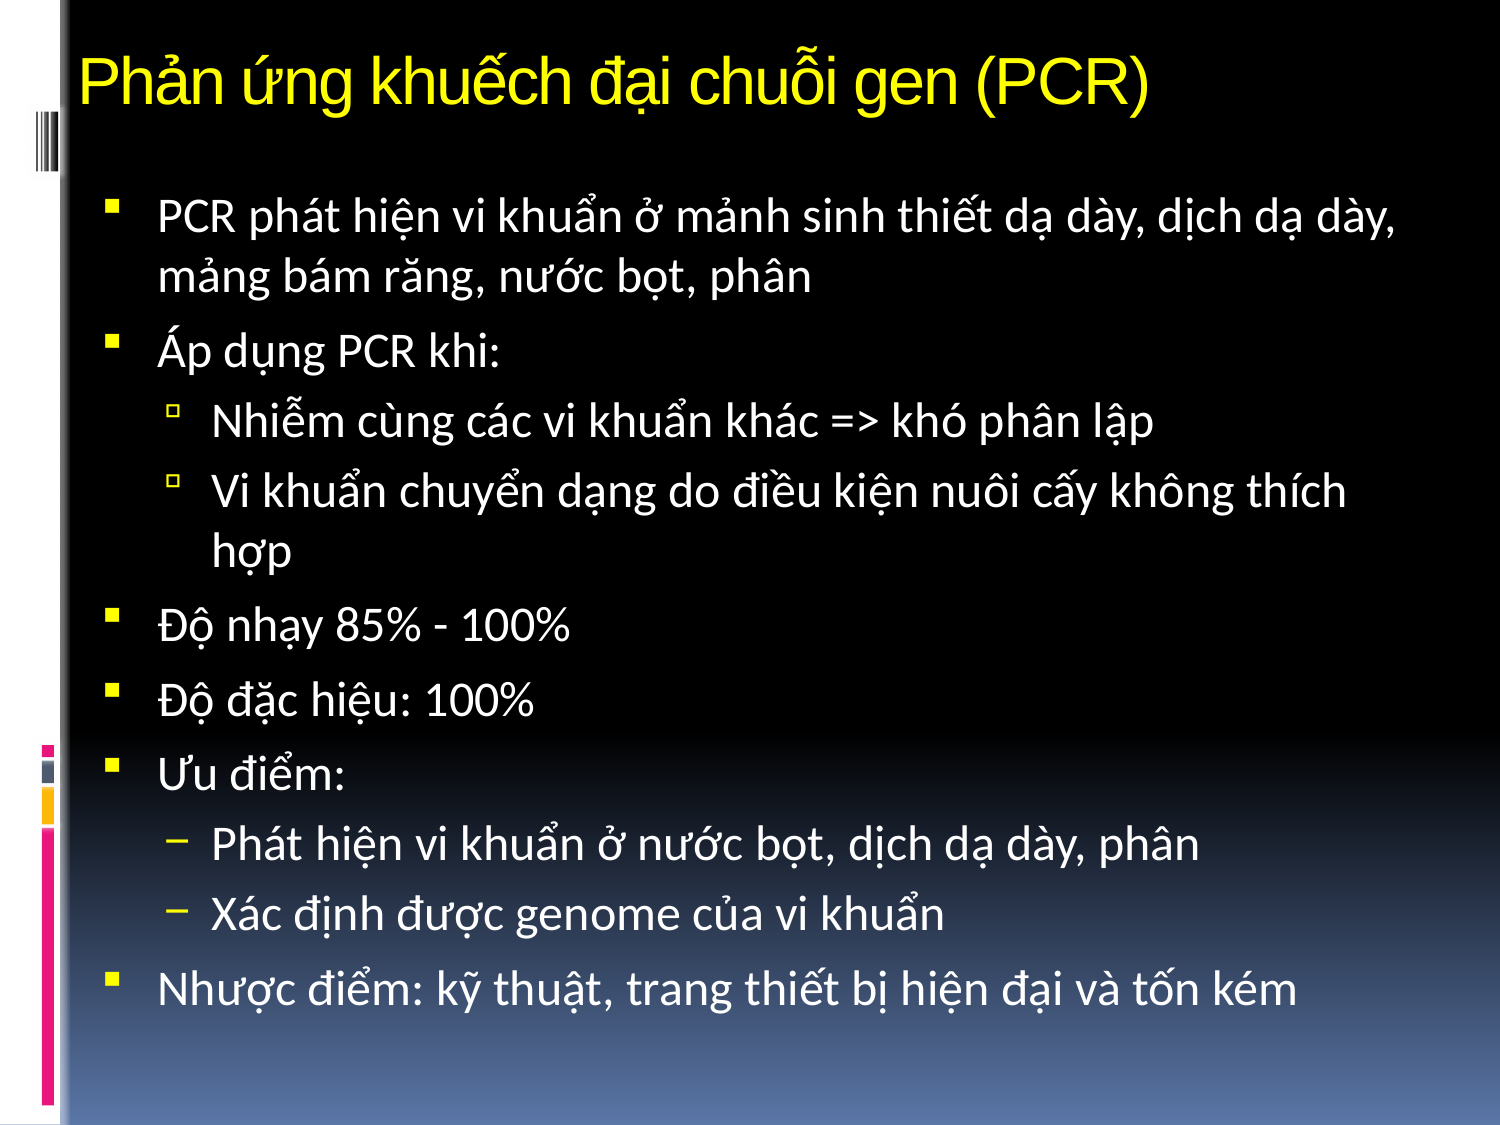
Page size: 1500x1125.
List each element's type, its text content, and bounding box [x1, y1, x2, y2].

title Phản ứng khuếch đại chuỗi gen (PCR) [62, 31, 1388, 149]
list PCR phát hiện vi khuẩn ở mảnh sinh thiết dạ dày, dịch dạ dày, mảng bám răng, nước bọt, phân Áp dụng PCR khi: Nhiễm cùng các vi khuẩn khác => khó phân lập Vi khuẩn chuyển dạng do điều kiện nuôi cấy không thích hợp Độ nhạy 85% - 100% Độ đặc hiệu: 100% Ưu điểm: Phát hiện vi khuẩn ở nước bọt, dịch dạ dày, phân Xác định được genome của vi khuẩn Nhược điểm: kỹ thuật, trang thiết bị hiện đại và tốn kém [74, 174, 1451, 963]
